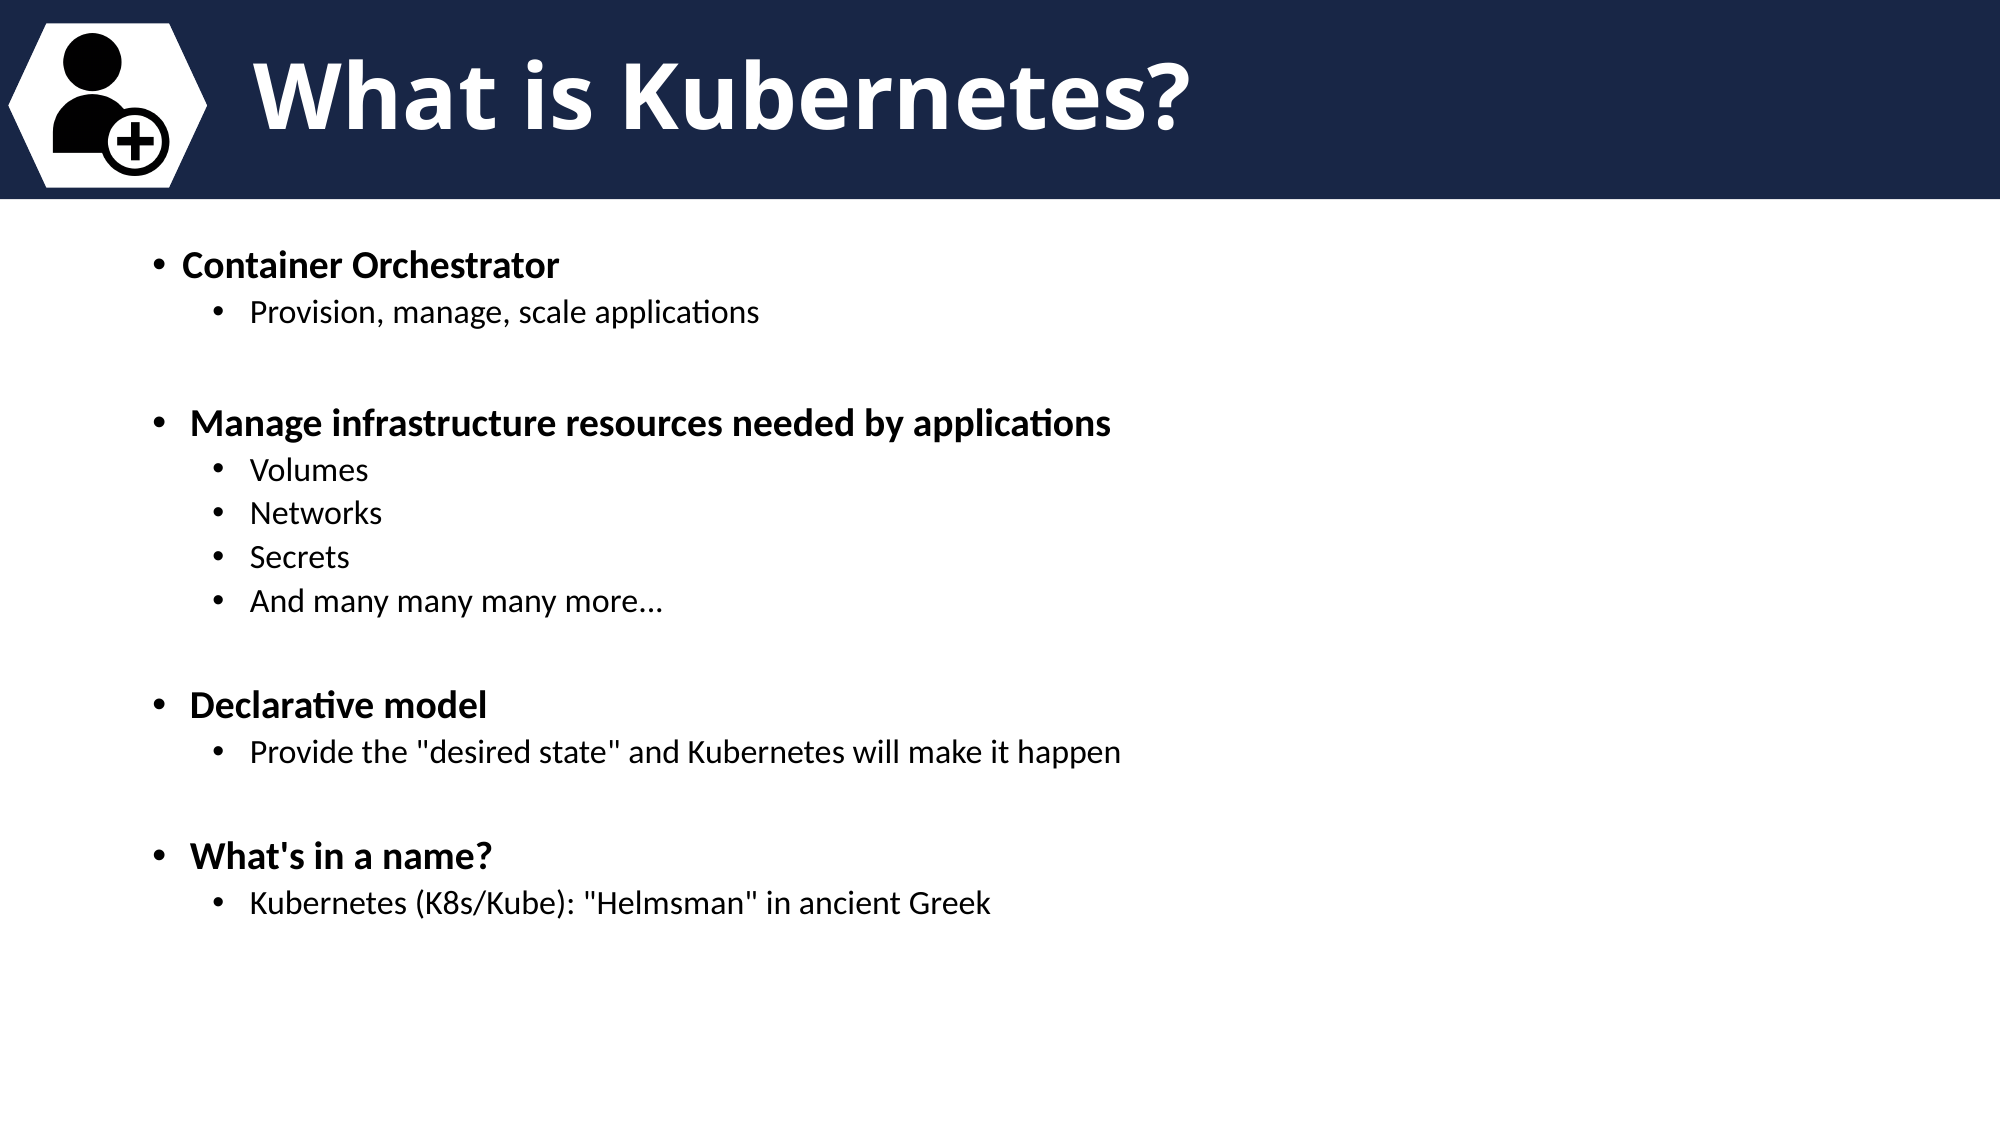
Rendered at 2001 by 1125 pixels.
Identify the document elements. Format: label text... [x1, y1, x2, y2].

list Container Orchestrator Provision, manage, scale applications Manage infrastructure resources needed by applications Volumes Networks Secrets And many many many more... Declarative model Provide the "desired state" and Kubernetes will make it happen What's in a name? Kubernetes (K8s/Kube): "Helmsman" in ancient Greek [137, 237, 1863, 938]
picture [39, 33, 183, 176]
title What is Kubernetes? [238, 0, 2000, 200]
